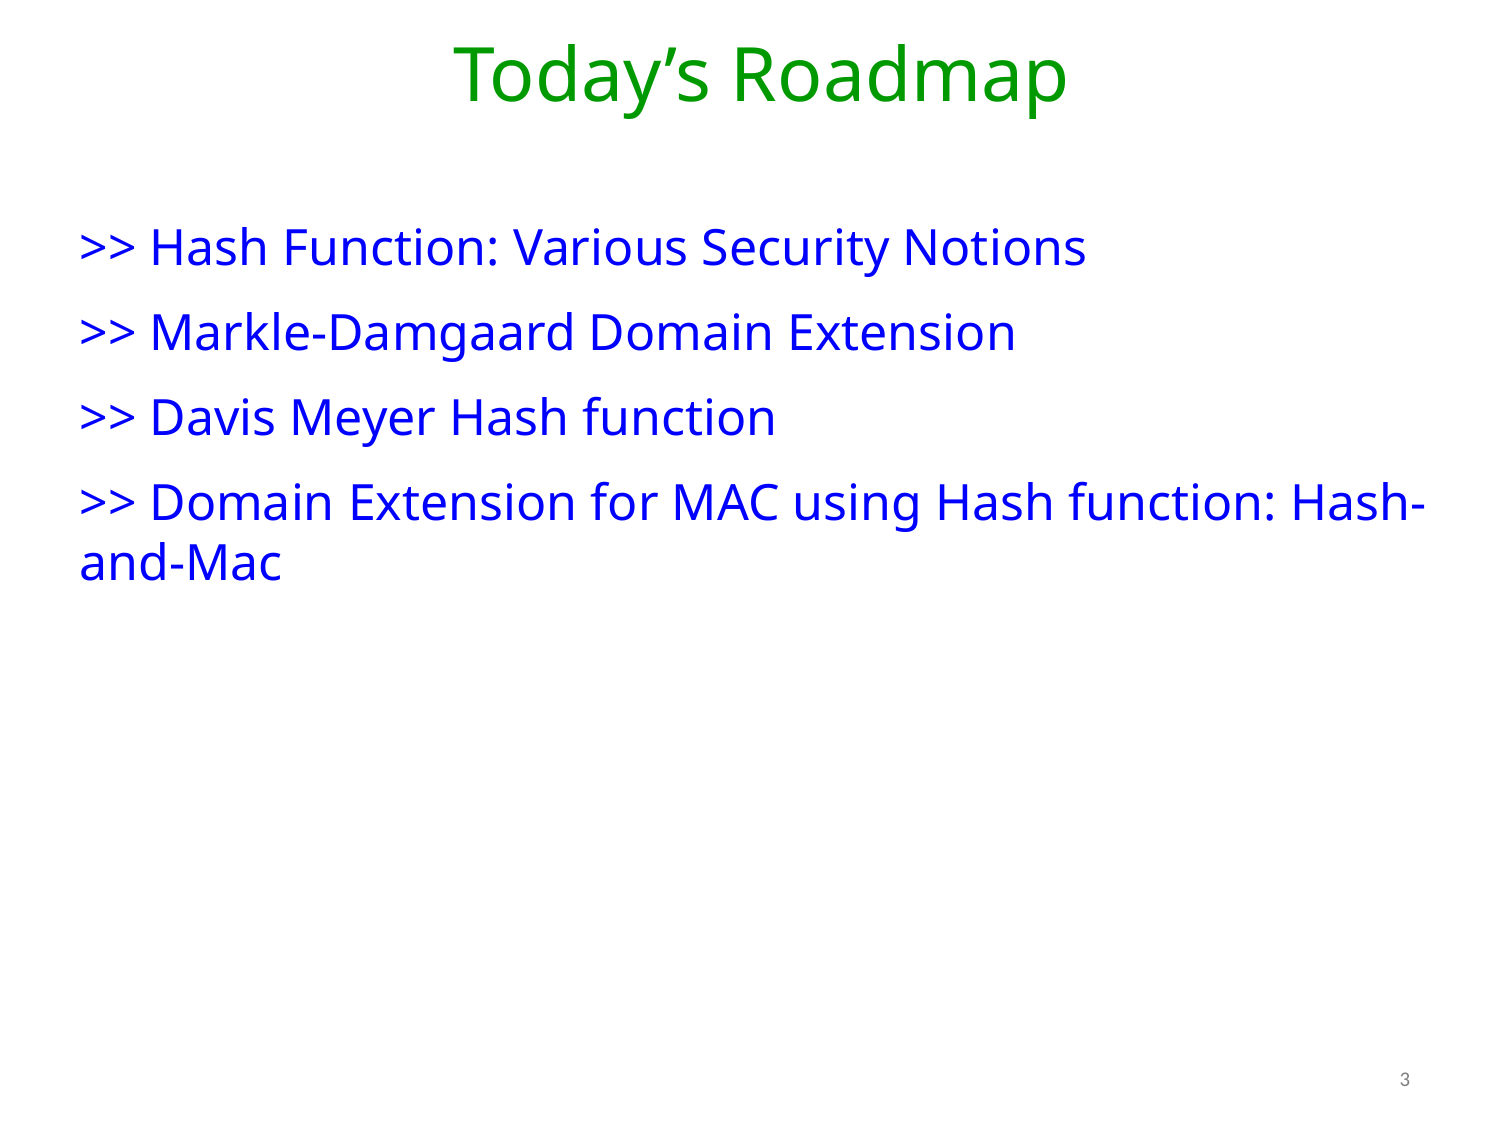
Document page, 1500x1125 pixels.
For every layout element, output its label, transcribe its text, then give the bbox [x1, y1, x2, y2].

text_box Today’s Roadmap [112, 19, 1412, 138]
text_box >> Hash Function: Various Security Notions >> Markle-Damgaard Domain Extension >> Davis Meyer Hash function >> Domain Extension for MAC using Hash function: Hash-and-Mac [64, 208, 1459, 598]
slide_number 3 [1074, 1058, 1426, 1103]
